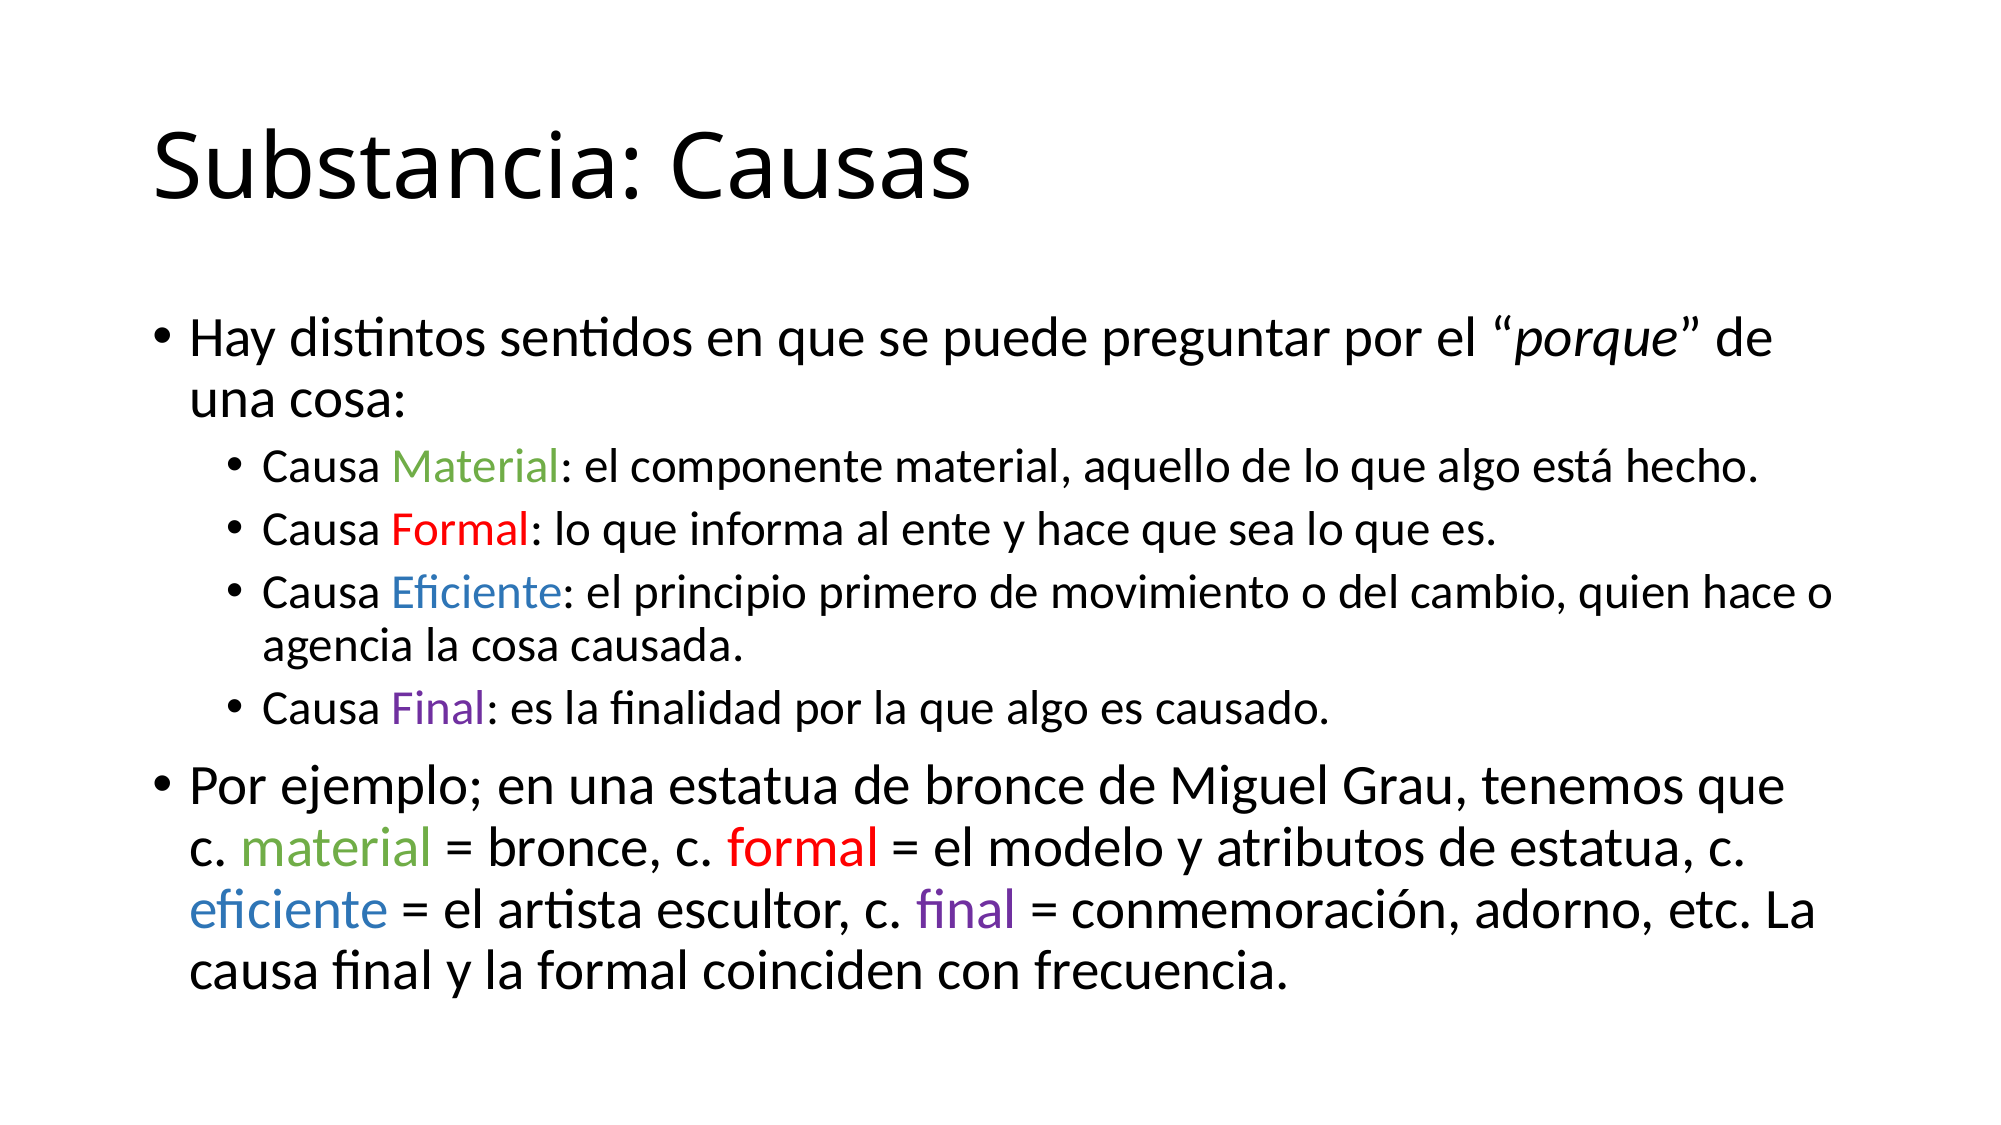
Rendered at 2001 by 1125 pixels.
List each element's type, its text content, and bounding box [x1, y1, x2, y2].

title Substancia: Causas [137, 59, 1863, 278]
list Hay distintos sentidos en que se puede preguntar por el “porque” de una cosa: Causa Material: el componente material, aquello de lo que algo está hecho. Causa Formal: lo que informa al ente y hace que sea lo que es. Causa Eficiente: el principio primero de movimiento o del cambio, quien hace o agencia la cosa causada. Causa Final: es la finalidad por la que algo es causado. Por ejemplo; en una estatua de bronce de Miguel Grau, tenemos que c. material = bronce, c. formal = el modelo y atributos de estatua, c. eficiente = el artista escultor, c. final = conmemoración, adorno, etc. La causa final y la formal coinciden con frecuencia. [137, 299, 1863, 1014]
